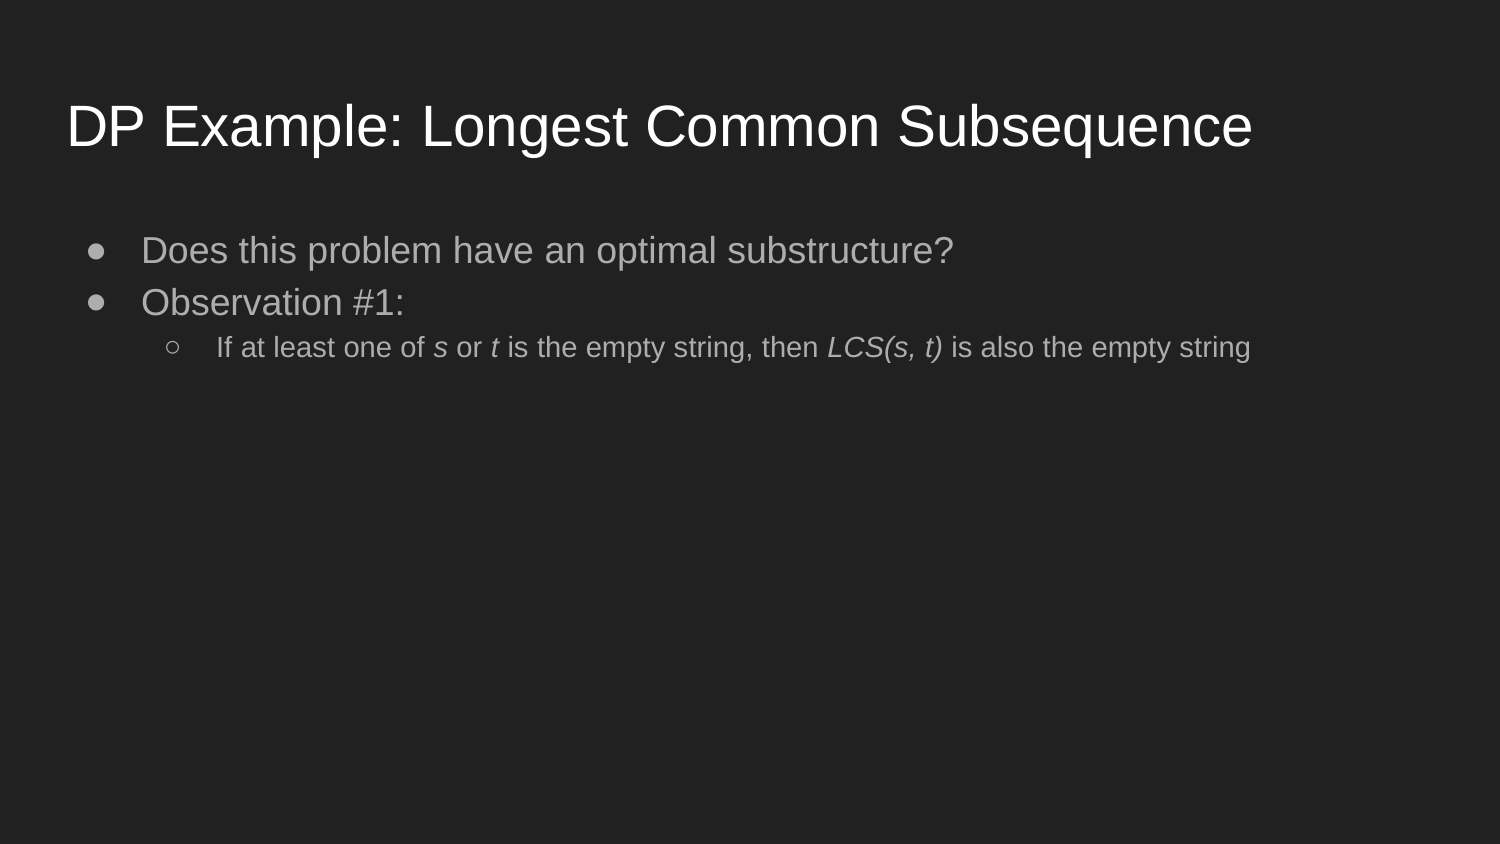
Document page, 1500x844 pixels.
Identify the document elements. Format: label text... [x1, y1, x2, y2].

list Does this problem have an optimal substructure? Observation #1: If at least one of s or t is the empty string, then LCS(s, t) is also the empty string [51, 189, 1449, 750]
title DP Example: Longest Common Subsequence [51, 72, 1449, 167]
